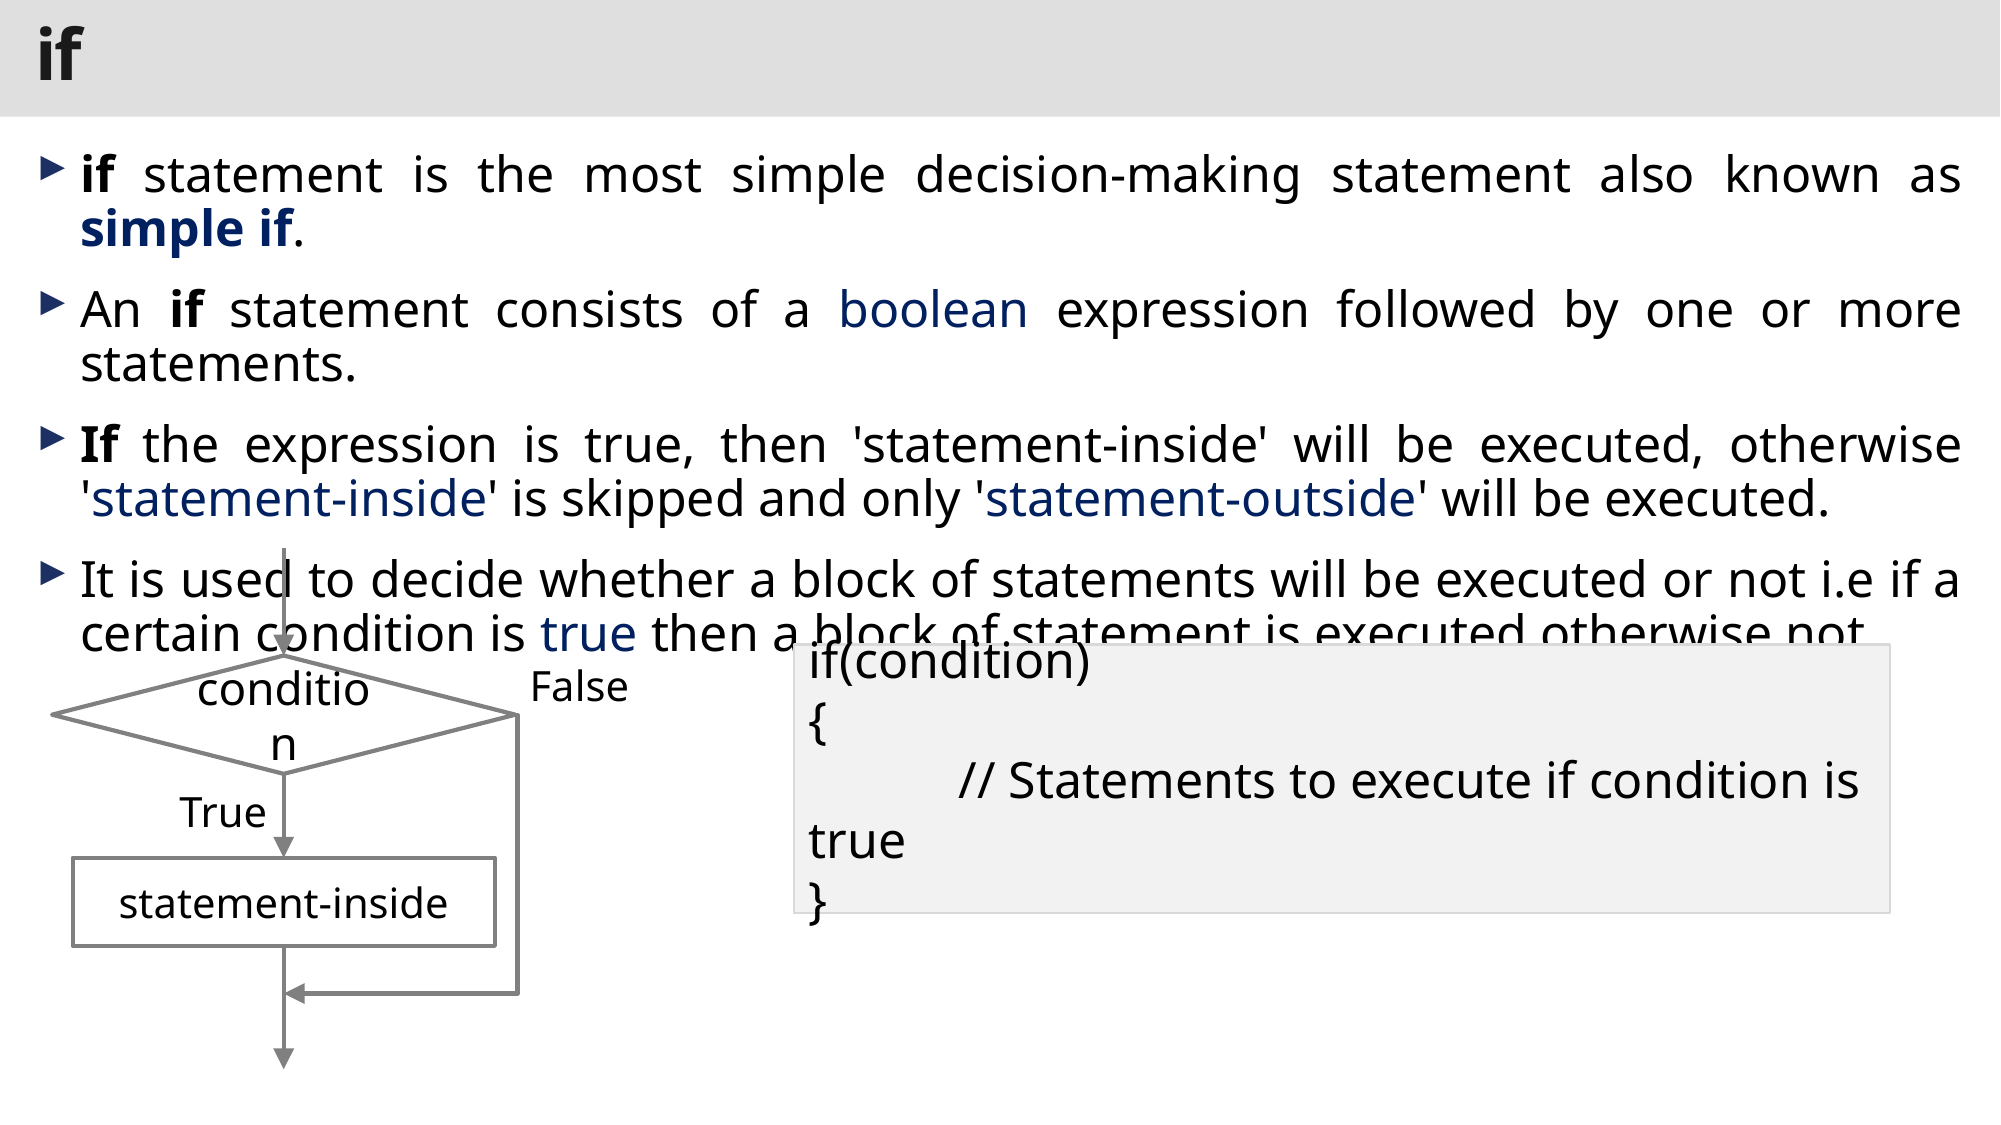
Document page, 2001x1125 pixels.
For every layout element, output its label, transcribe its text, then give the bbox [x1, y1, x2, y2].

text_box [51, 547, 516, 775]
list if statement is the most simple decision-making statement also known as simple if. An if statement consists of a boolean expression followed by one or more statements. If the expression is true, then 'statement-inside' will be executed, otherwise 'statement-inside' is skipped and only 'statement-outside' will be executed. It is used to decide whether a block of statements will be executed or not i.e if a certain condition is true then a block of statement is executed otherwise not. [21, 141, 1979, 594]
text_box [283, 651, 640, 1070]
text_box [72, 773, 283, 947]
title if [0, 0, 2000, 117]
text_box if(condition) { // Statements to execute if condition is true } [793, 643, 1891, 914]
